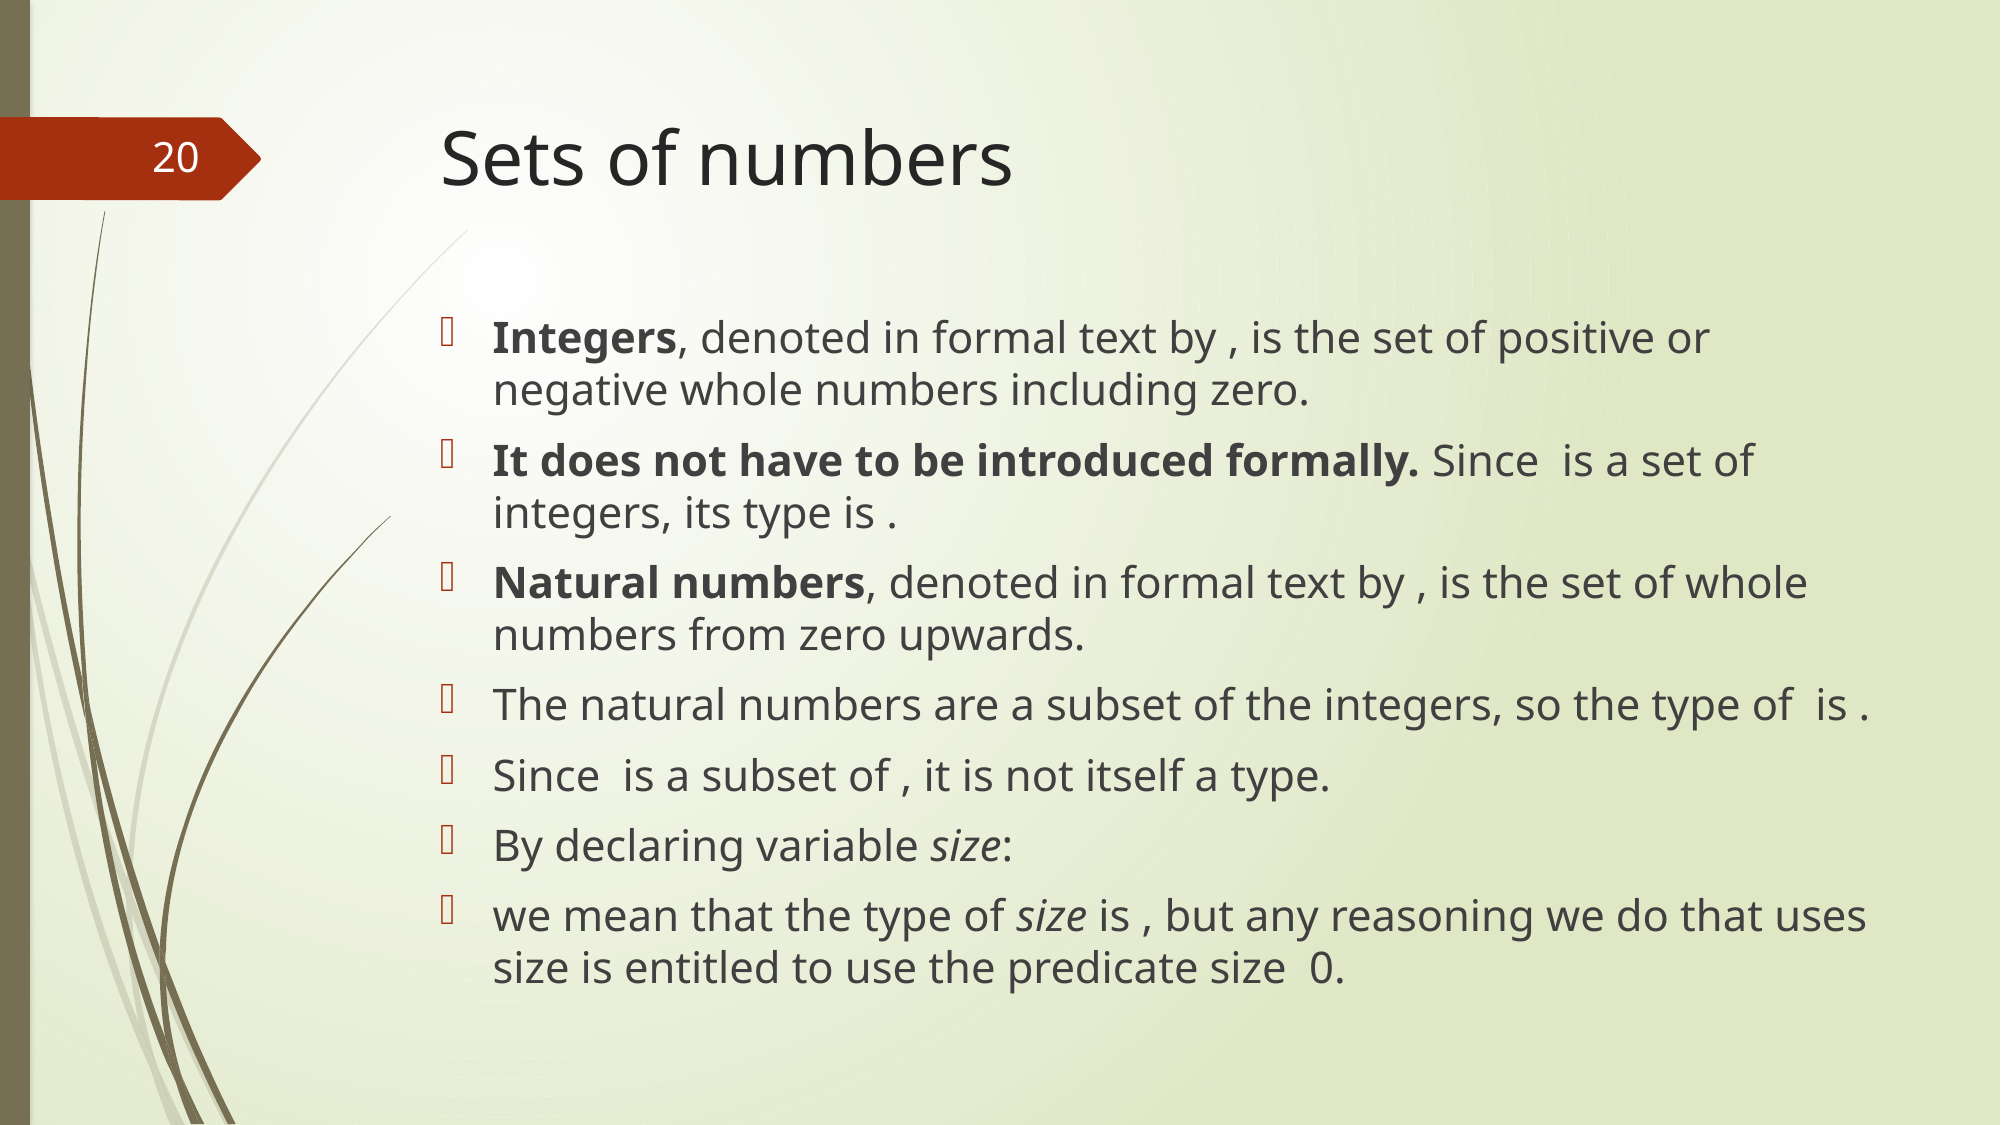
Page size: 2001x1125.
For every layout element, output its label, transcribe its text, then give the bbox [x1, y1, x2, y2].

slide_number 20 [87, 129, 216, 190]
title Sets of numbers [425, 102, 1888, 313]
